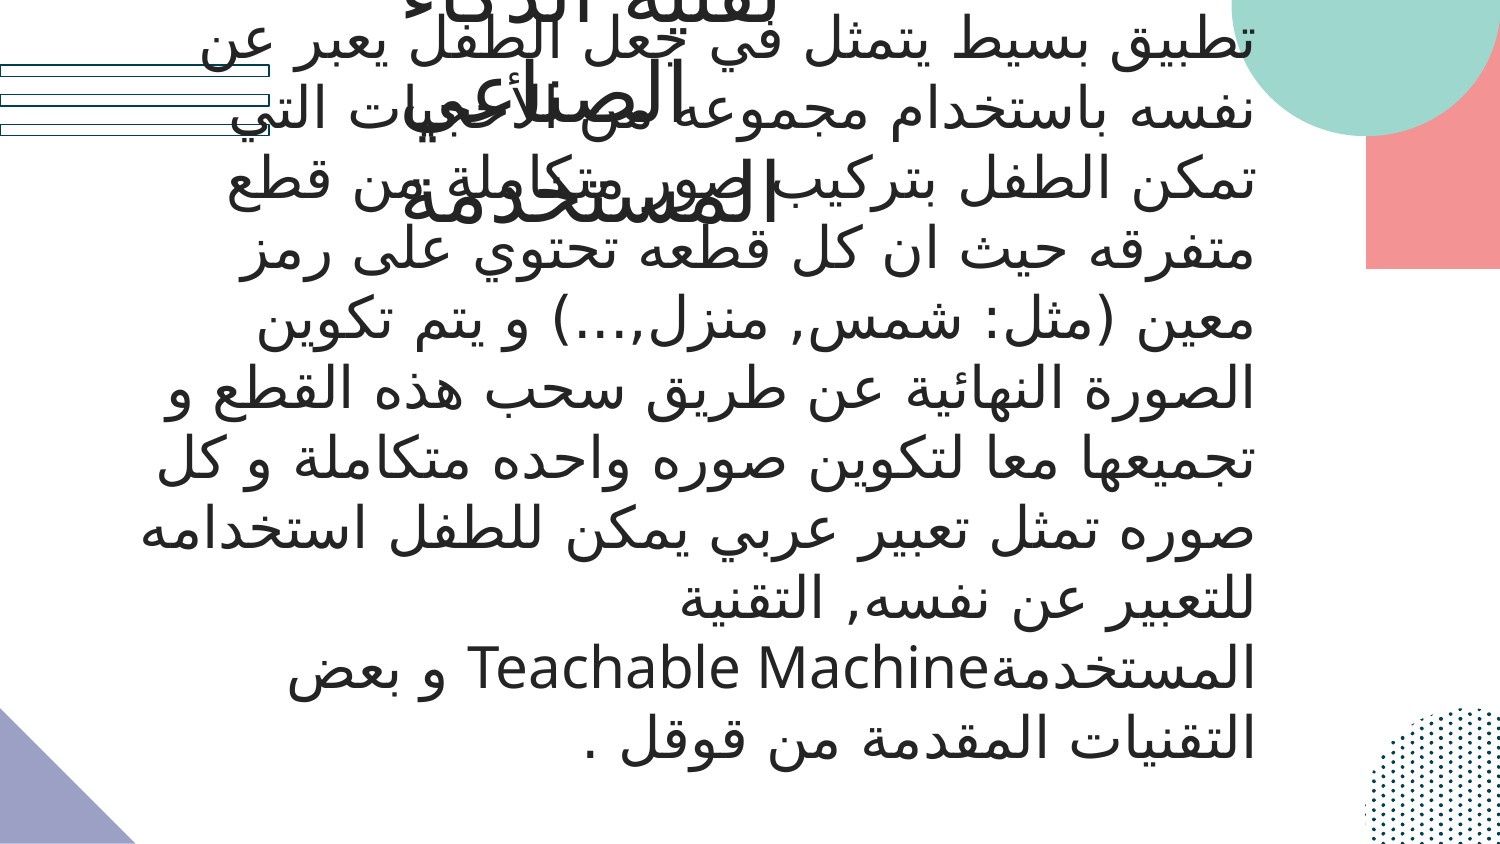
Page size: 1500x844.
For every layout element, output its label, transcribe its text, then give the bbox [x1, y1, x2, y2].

text_box تطبيق بسيط يتمثل في جعل الطفل يعبر عن نفسه باستخدام مجموعه من الأحجيات التي تمكن الطفل بتركيب صور متكاملة من قطع متفرقه حيث ان كل قطعه تحتوي على رمز معين (مثل: شمس, منزل,...) و يتم تكوين الصورة النهائية عن طريق سحب هذه القطع و تجميعها معا لتكوين صوره واحده متكاملة و كل صوره تمثل تعبير عربي يمكن للطفل استخدامه للتعبير عن نفسه, التقنية المستخدمةTeachable Machine و بعض التقنيات المقدمة من قوقل . [124, 258, 1273, 512]
text_box تقنية الذكاء الصناعي المستخدمة [384, 41, 1013, 137]
